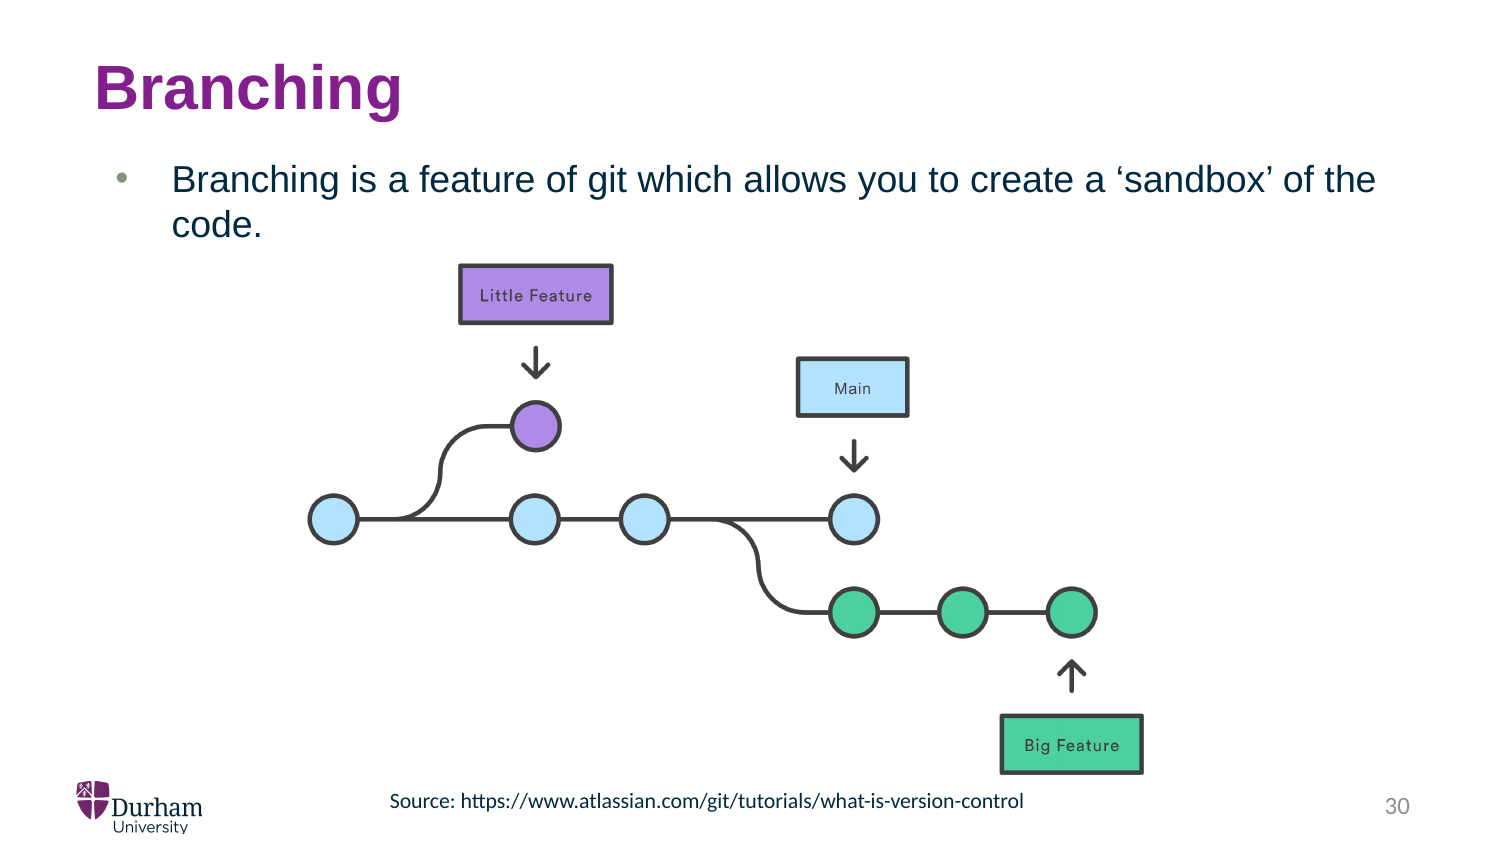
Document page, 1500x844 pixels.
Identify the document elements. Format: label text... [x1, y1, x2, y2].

text_box Source: https://www.atlassian.com/git/tutorials/what-is-version-control [374, 788, 1125, 844]
title Branching [79, 20, 1237, 148]
slide_number 30 [1125, 782, 1425, 827]
picture [271, 260, 1180, 780]
list Branching is a feature of git which allows you to create a ‘sandbox’ of the code. [100, 147, 1400, 765]
